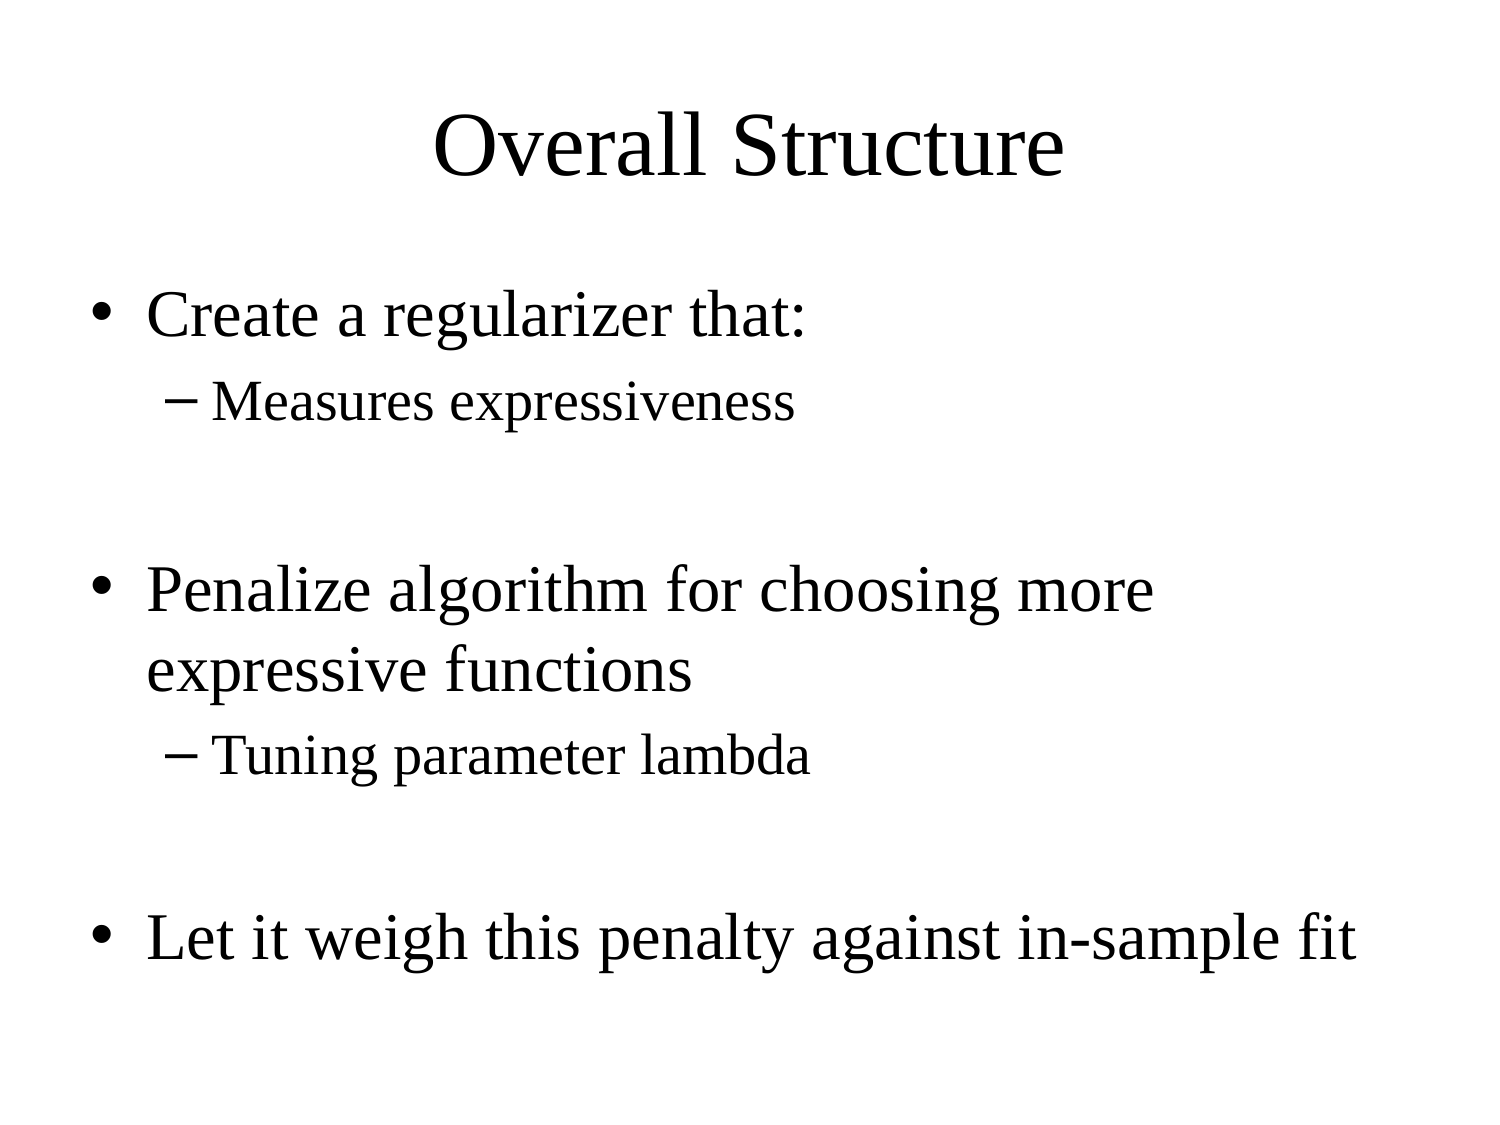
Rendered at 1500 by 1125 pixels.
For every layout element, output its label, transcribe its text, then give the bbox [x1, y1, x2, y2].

list Create a regularizer that: Measures expressiveness Penalize algorithm for choosing more expressive functions Tuning parameter lambda Let it weigh this penalty against in-sample fit [75, 262, 1425, 1005]
title Overall Structure [75, 45, 1425, 233]
